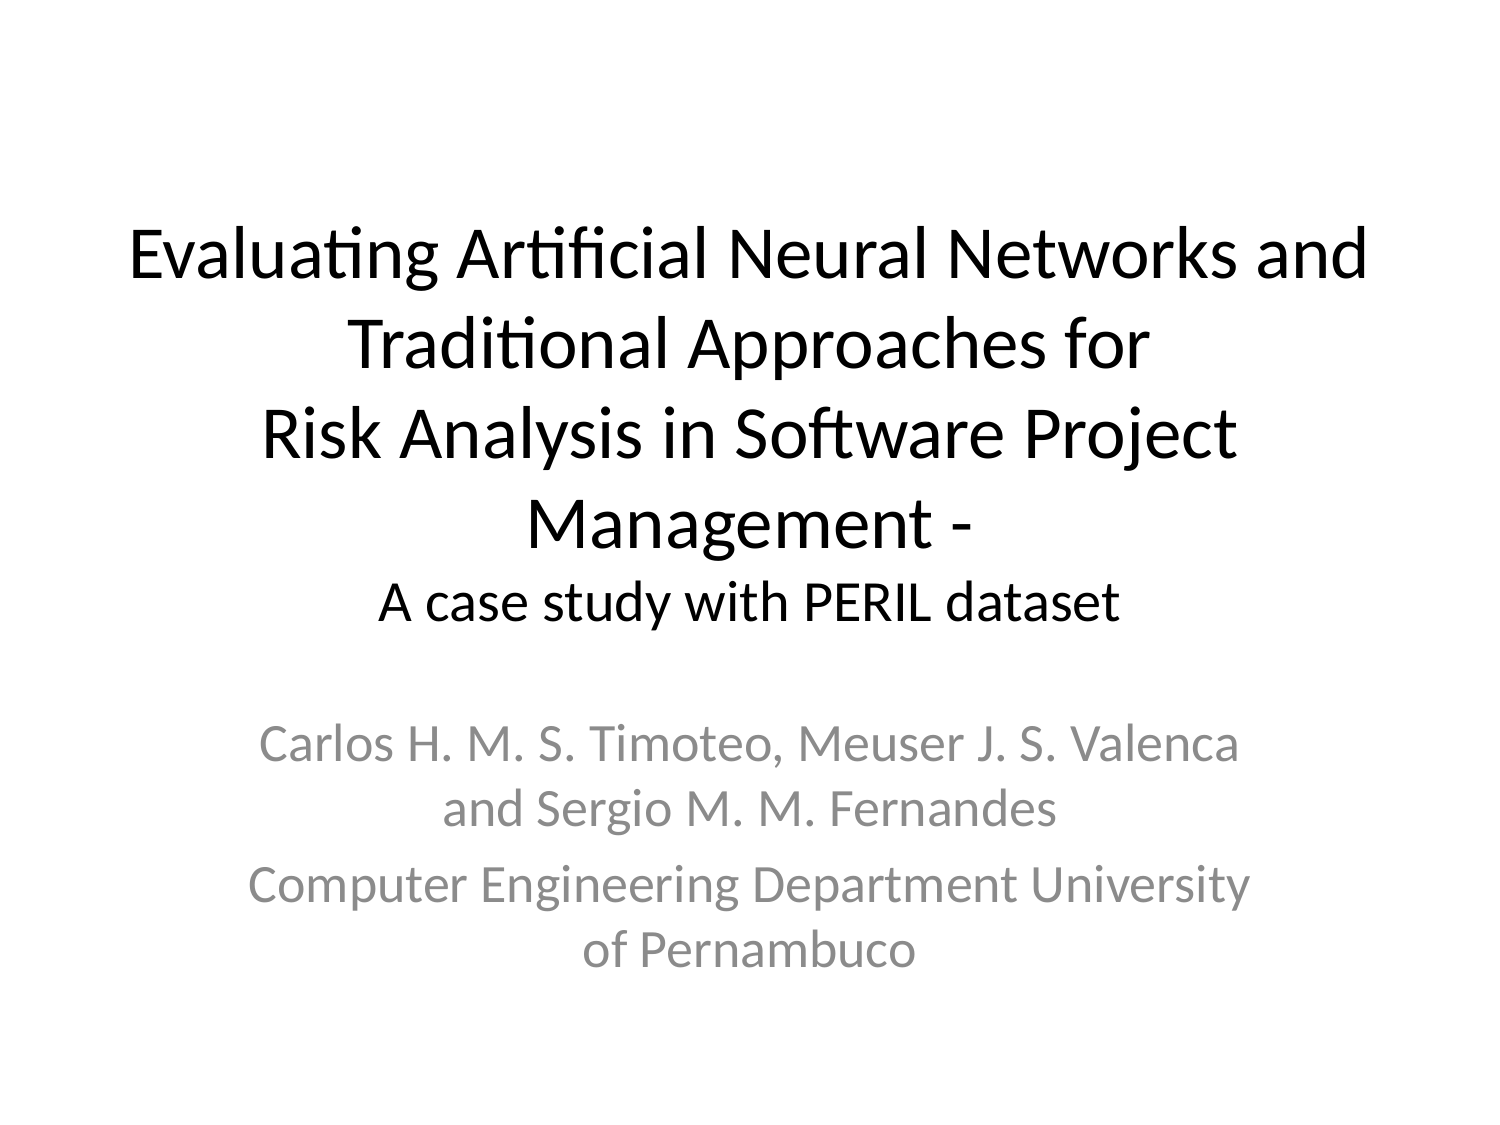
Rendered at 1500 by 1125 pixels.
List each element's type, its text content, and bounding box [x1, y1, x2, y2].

title Evaluating Artificial Neural Networks and Traditional Approaches for Risk Analysis in Software Project Management - A case study with PERIL dataset [112, 297, 1388, 539]
subtitle Carlos H. M. S. Timoteo, Meuser J. S. Valenca and Sergio M. M. Fernandes Computer Engineering Department University of Pernambuco [225, 700, 1275, 988]
